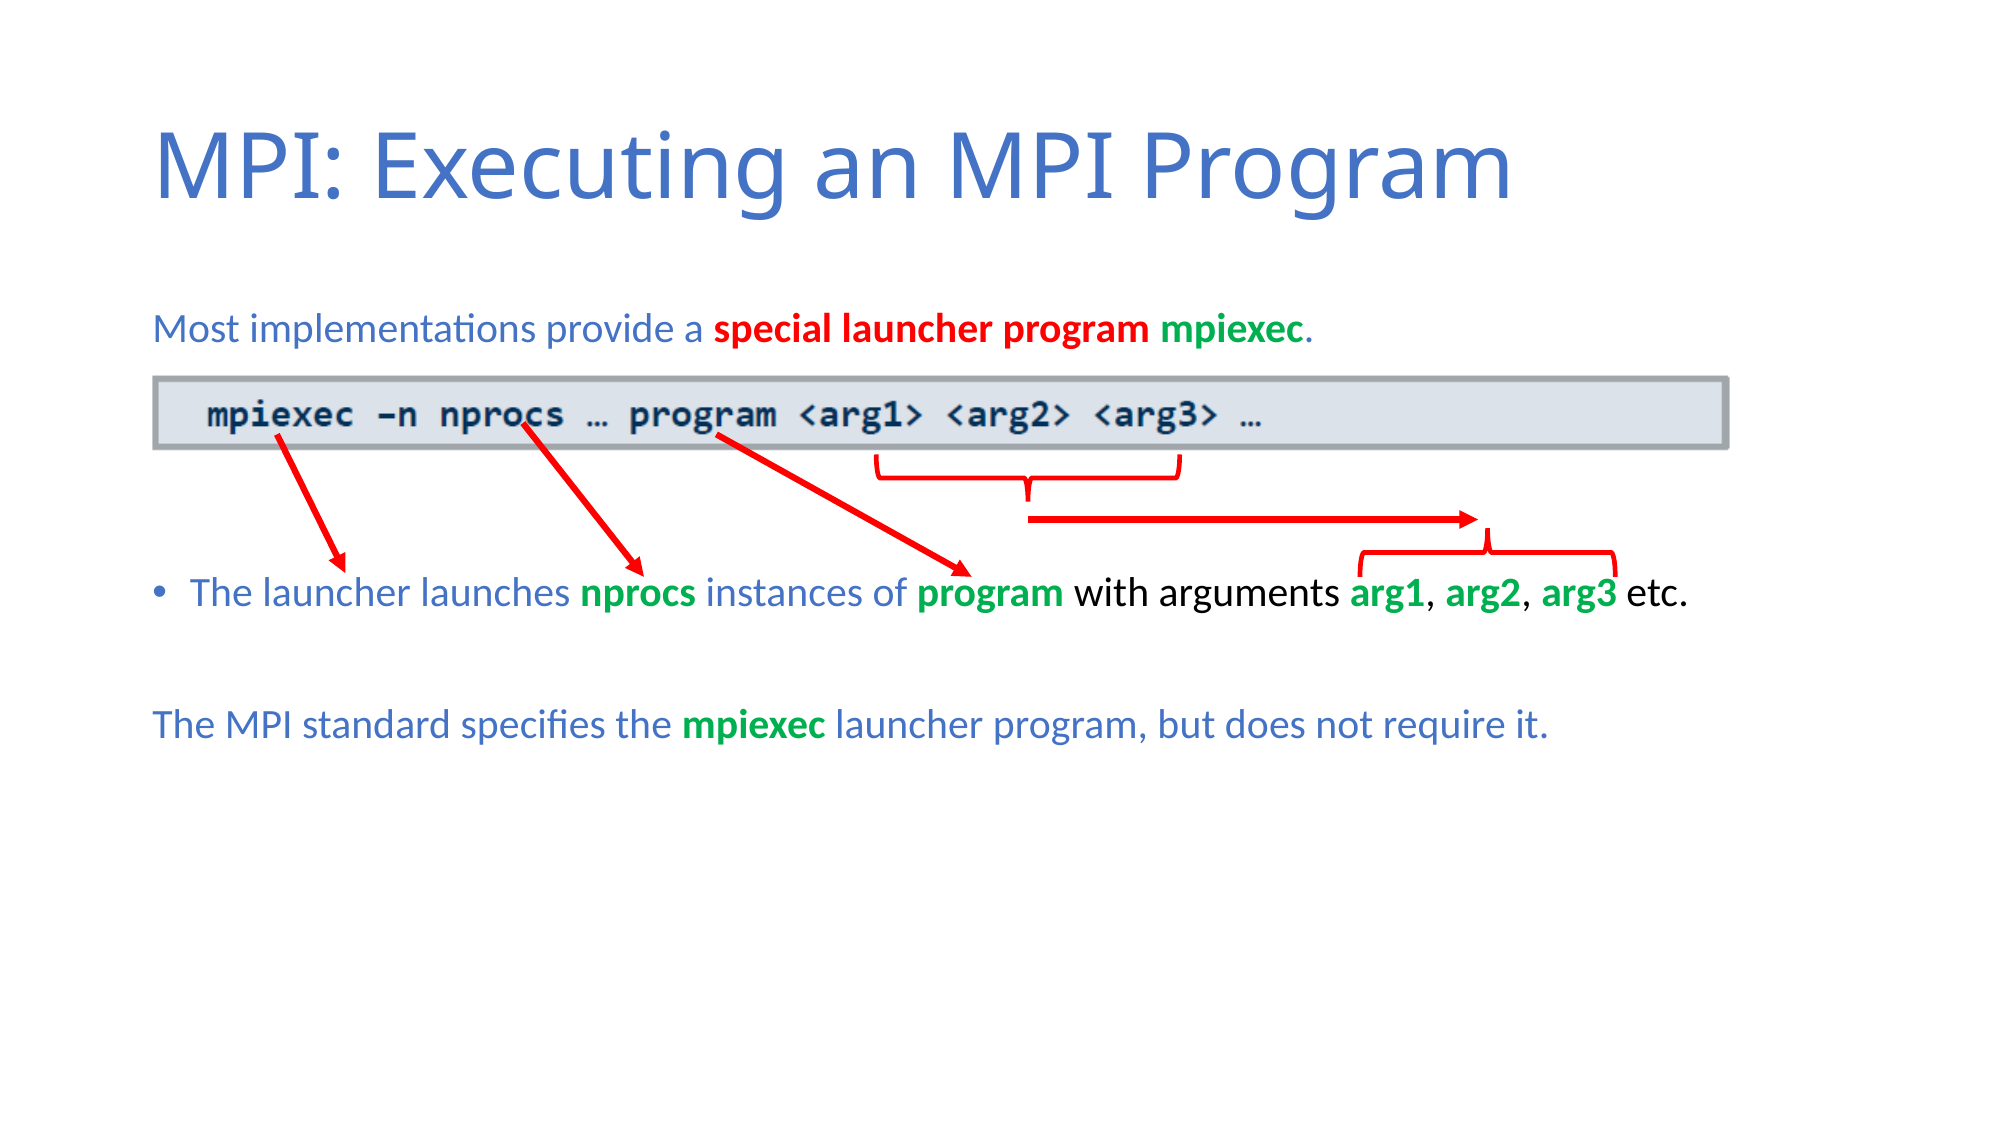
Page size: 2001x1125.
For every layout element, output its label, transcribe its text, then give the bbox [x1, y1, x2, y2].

text_box [1359, 528, 1616, 577]
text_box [716, 434, 972, 577]
text_box [972, 463, 1180, 502]
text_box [522, 423, 644, 577]
title MPI: Executing an MPI Program [137, 59, 1863, 278]
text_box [276, 434, 346, 573]
picture [137, 368, 1744, 463]
list Most implementations provide a special launcher program mpiexec. The launcher launches nprocs instances of program with arguments arg1, arg2, arg3 etc. The MPI standard specifies the mpiexec launcher program, but does not require it. [137, 299, 1863, 1014]
